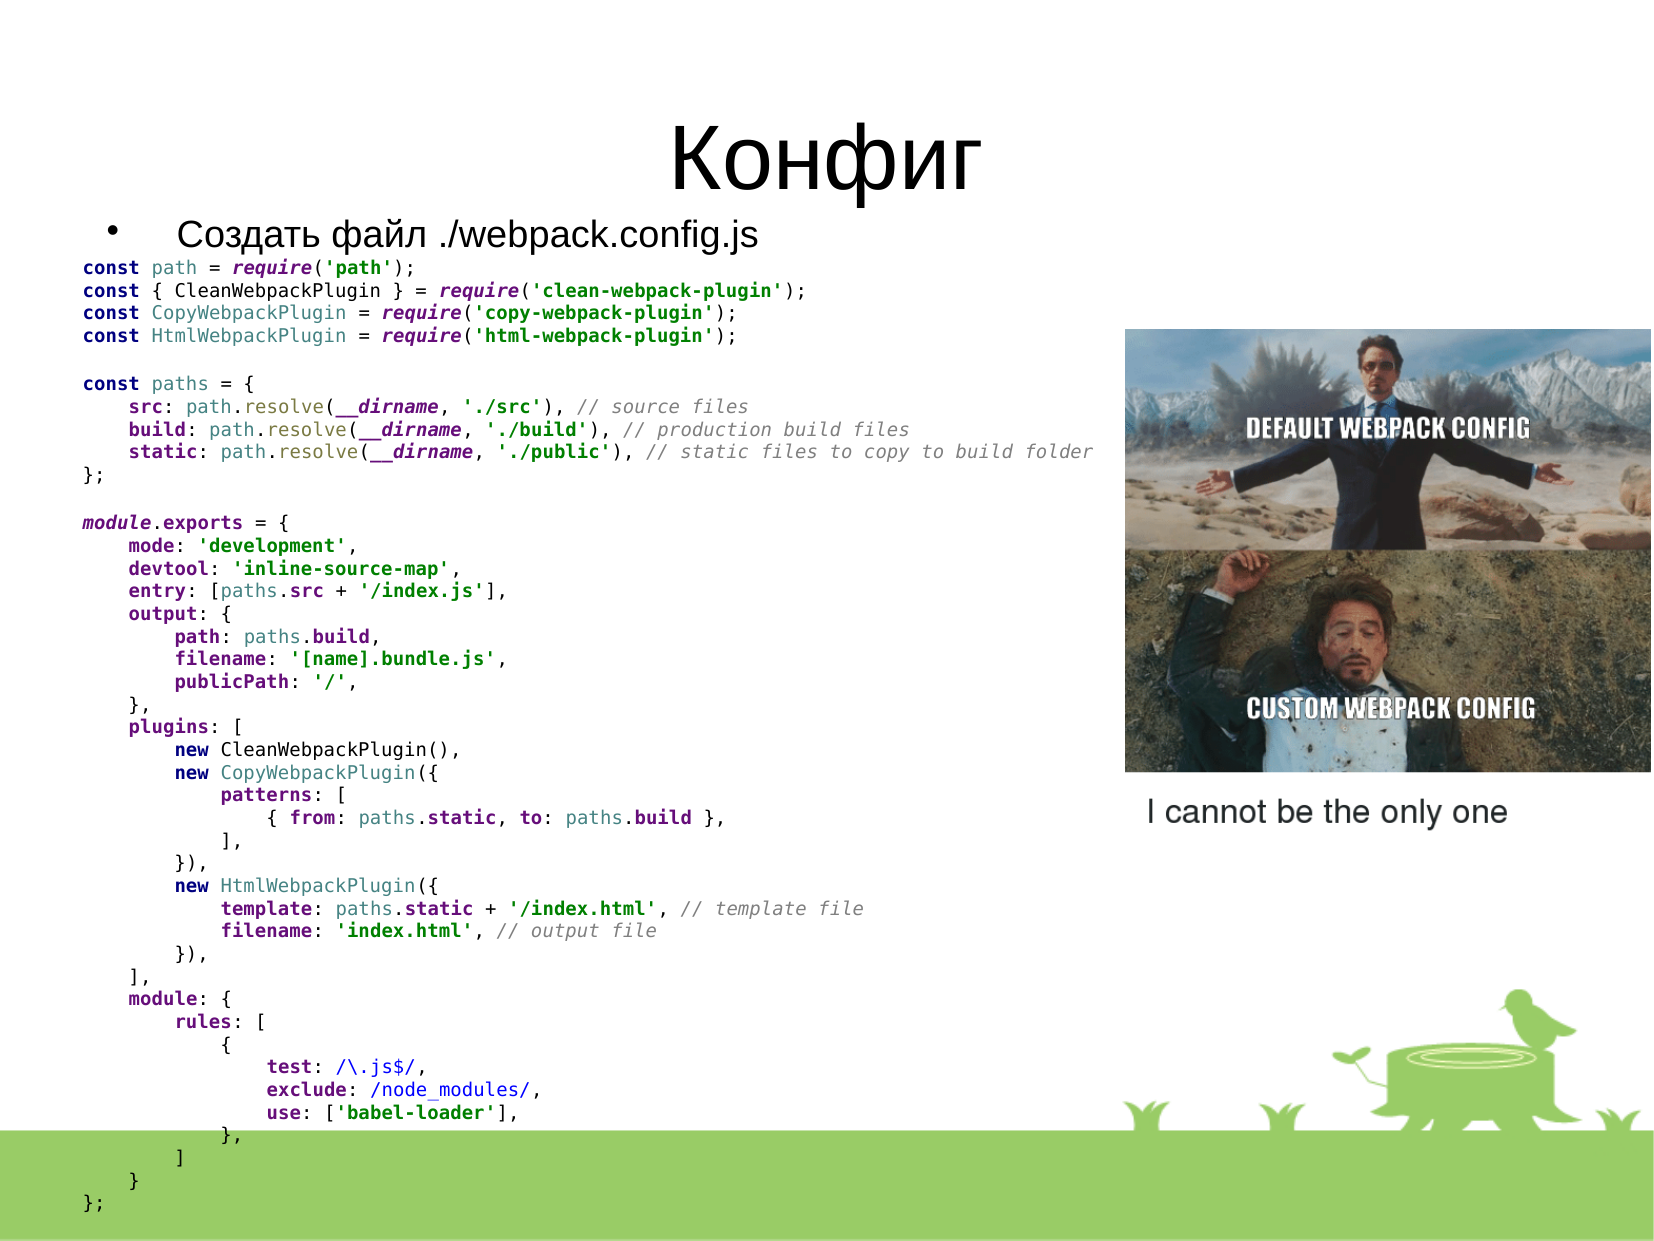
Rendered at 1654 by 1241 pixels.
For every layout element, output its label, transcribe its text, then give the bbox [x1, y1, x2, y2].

text_box Конфиг [82, 97, 1571, 208]
text_box Создать файл ./webpack.config.js const path = require('path'); const { CleanWebpackPlugin } = require('clean-webpack-plugin'); const CopyWebpackPlugin = require('copy-webpack-plugin'); const HtmlWebpackPlugin = require('html-webpack-plugin'); const paths = { src: path.resolve(__dirname, './src'), // source files build: path.resolve(__dirname, './build'), // production build files static: path.resolve(__dirname, './public'), // static files to copy to build folder }; module.exports = { mode: 'development', devtool: 'inline-source-map', entry: [paths.src + '/index.js'], output: { path: paths.build, filename: '[name].bundle.js', publicPath: '/', }, plugins: [ new CleanWebpackPlugin(), new CopyWebpackPlugin({ patterns: [ { from: paths.static, to: paths.build }, ], }), new HtmlWebpackPlugin({ template: paths.static + '/index.html', // template file filename: 'index.html', // output file }), ], module: { rules: [ { test: /\.js$/, exclude: /node_modules/, use: ['babel-loader'], }, ] } }; [82, 209, 1571, 1240]
picture [0, 0, 1654, 1241]
